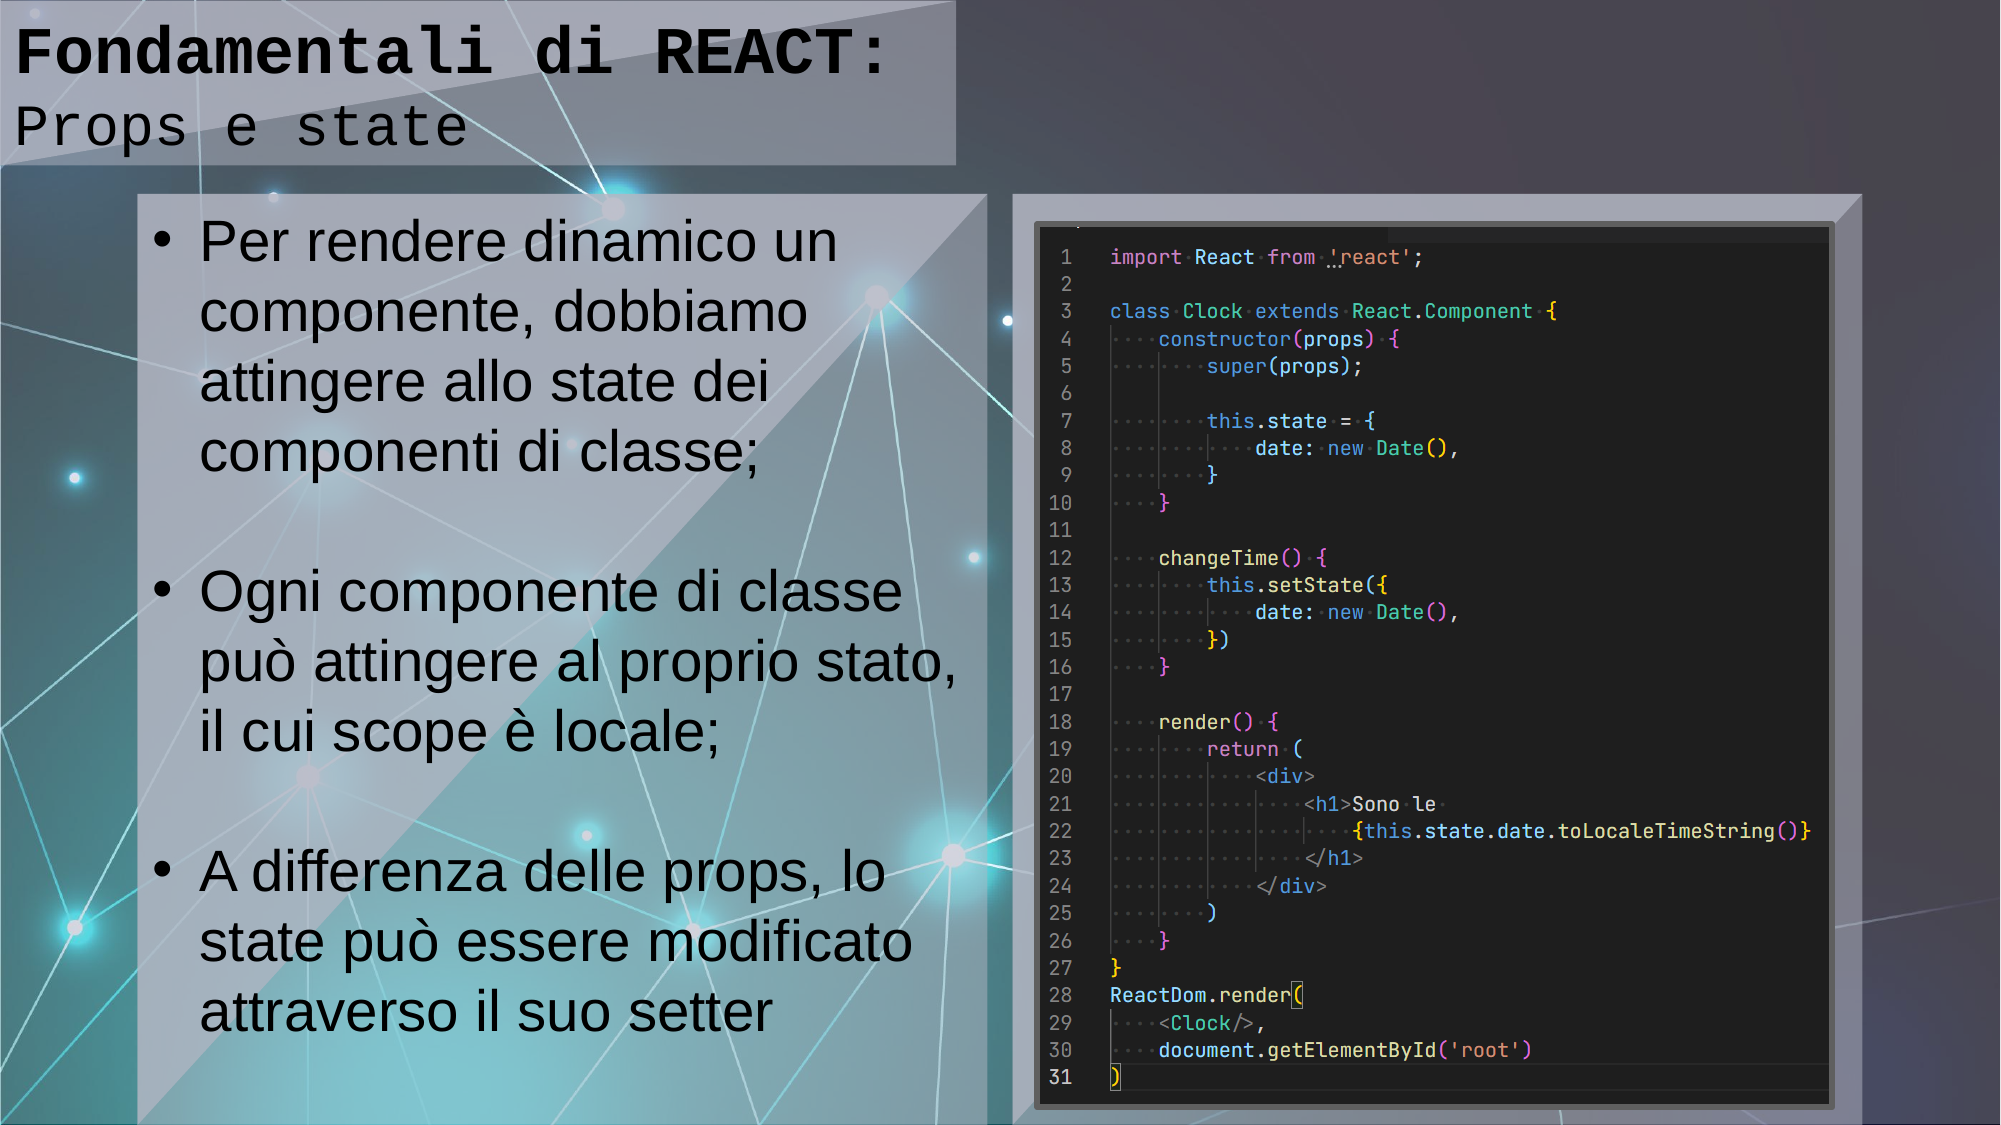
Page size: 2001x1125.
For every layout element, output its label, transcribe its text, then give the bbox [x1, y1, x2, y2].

picture [1039, 226, 1830, 1105]
text_box Fondamentali di REACT: Props e state [0, 0, 1239, 165]
text_box Per rendere dinamico un componente, dobbiamo attingere allo state dei componenti di classe; Ogni componente di classe può attingere al proprio stato, il cui scope è locale; A differenza delle props, lo state può essere modificato attraverso il suo setter [138, 196, 986, 1125]
